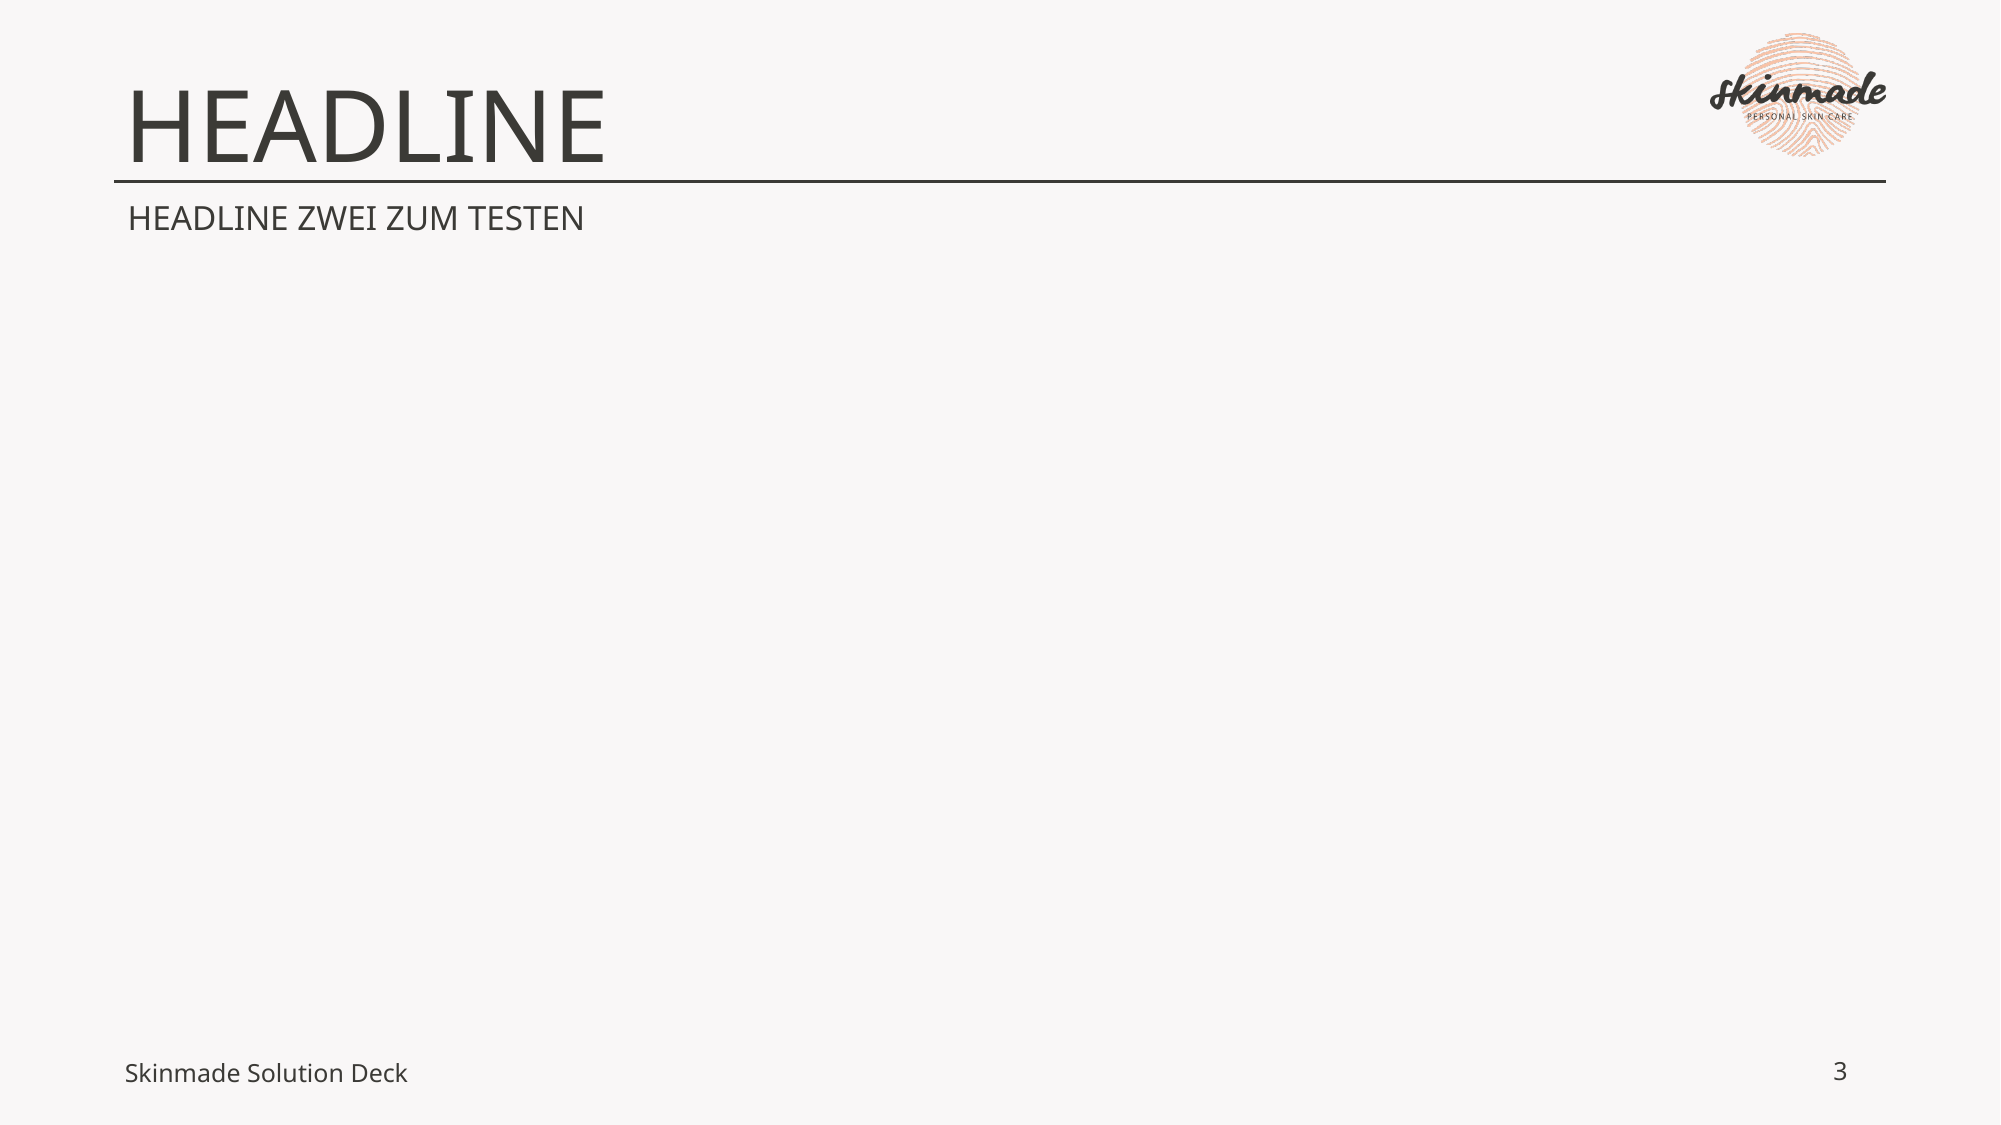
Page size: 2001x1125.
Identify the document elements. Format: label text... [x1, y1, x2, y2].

slide_number 3 [1412, 1042, 1863, 1103]
footer Skinmade Solution Deck [109, 1042, 785, 1103]
text_box HEADLINE [109, 55, 1564, 191]
text_box HEADLINE ZWEI ZUM TESTEN [112, 189, 1567, 245]
picture [1710, 32, 1887, 157]
